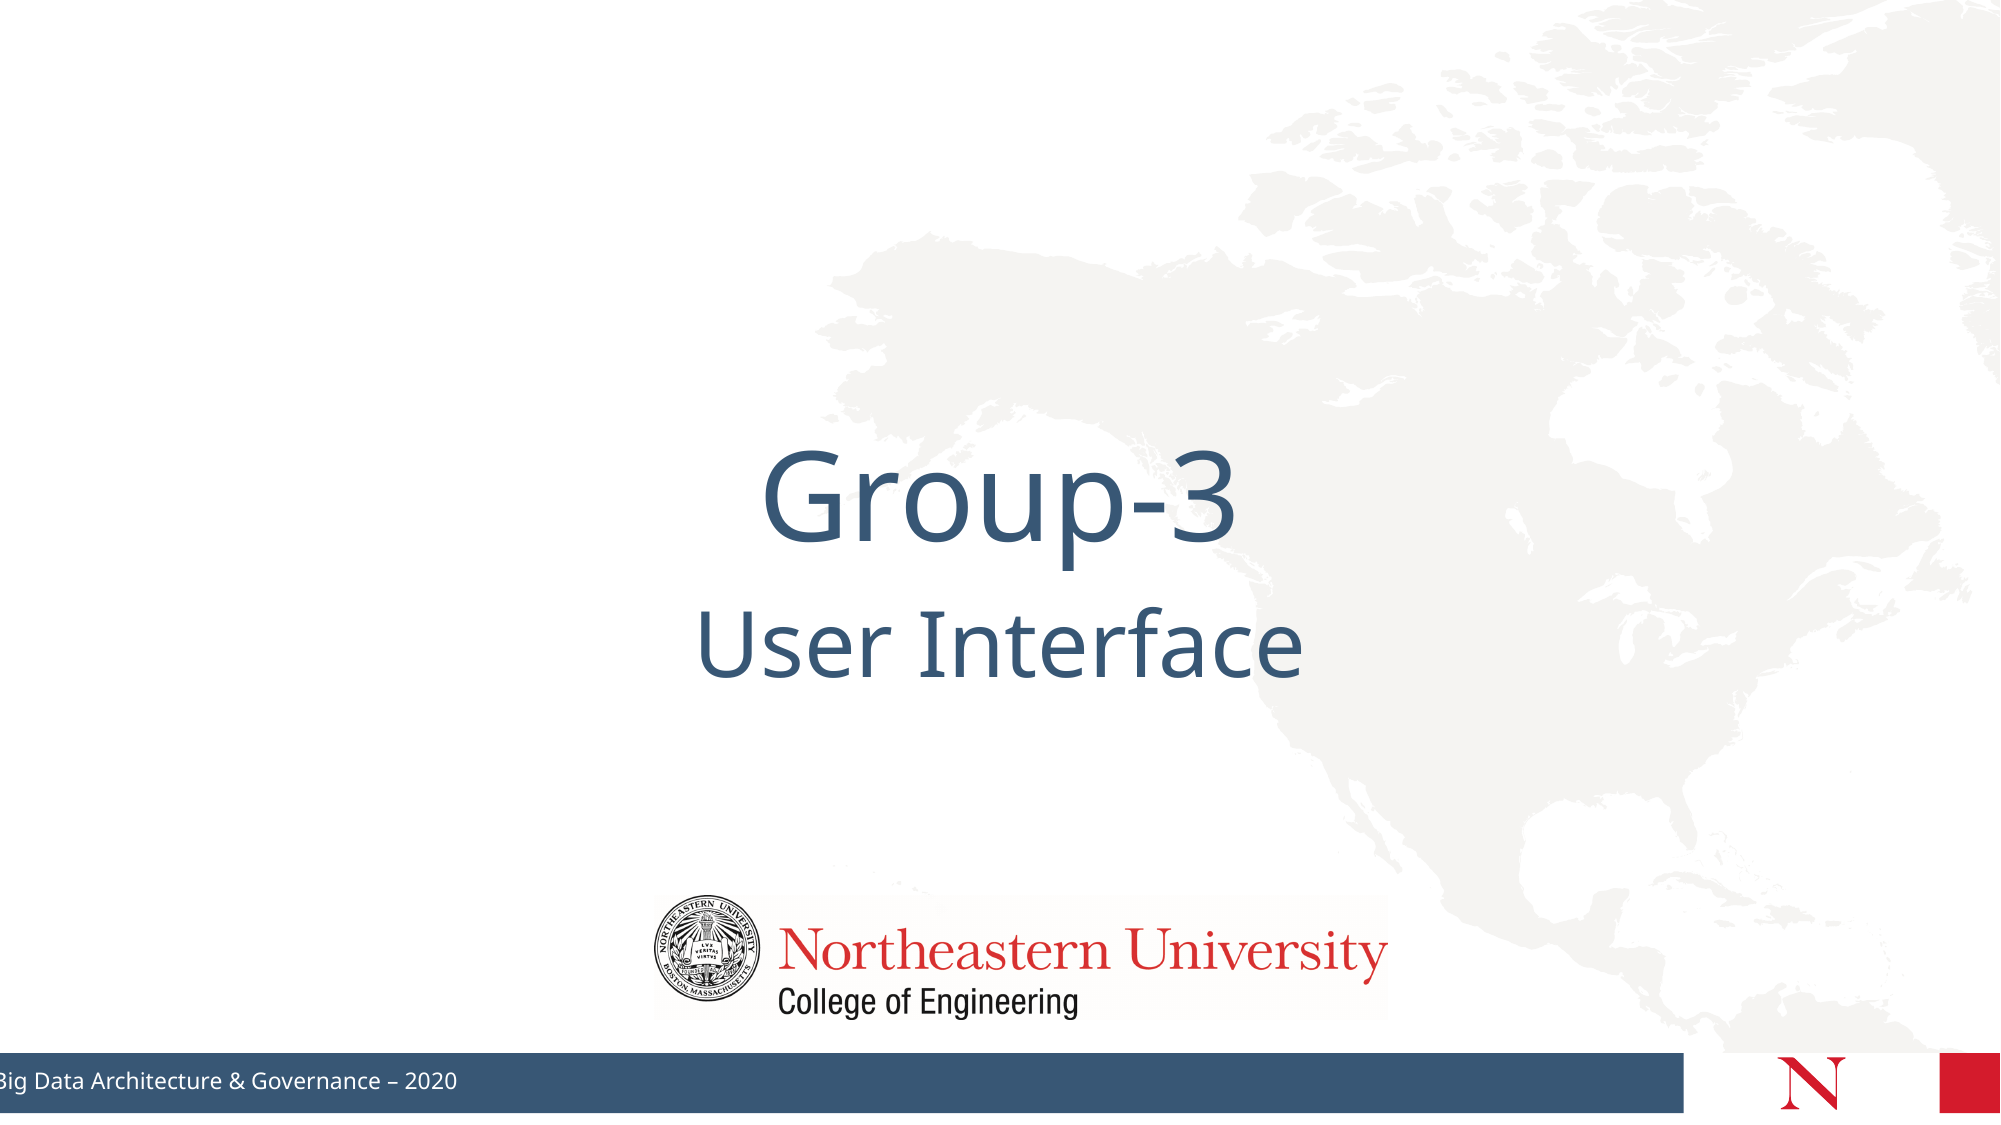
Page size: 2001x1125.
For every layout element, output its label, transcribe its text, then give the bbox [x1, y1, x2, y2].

subtitle User Interface [249, 590, 1750, 863]
picture [654, 895, 1388, 1020]
picture [1766, 1053, 1857, 1125]
title Group-3 [249, 184, 1750, 576]
